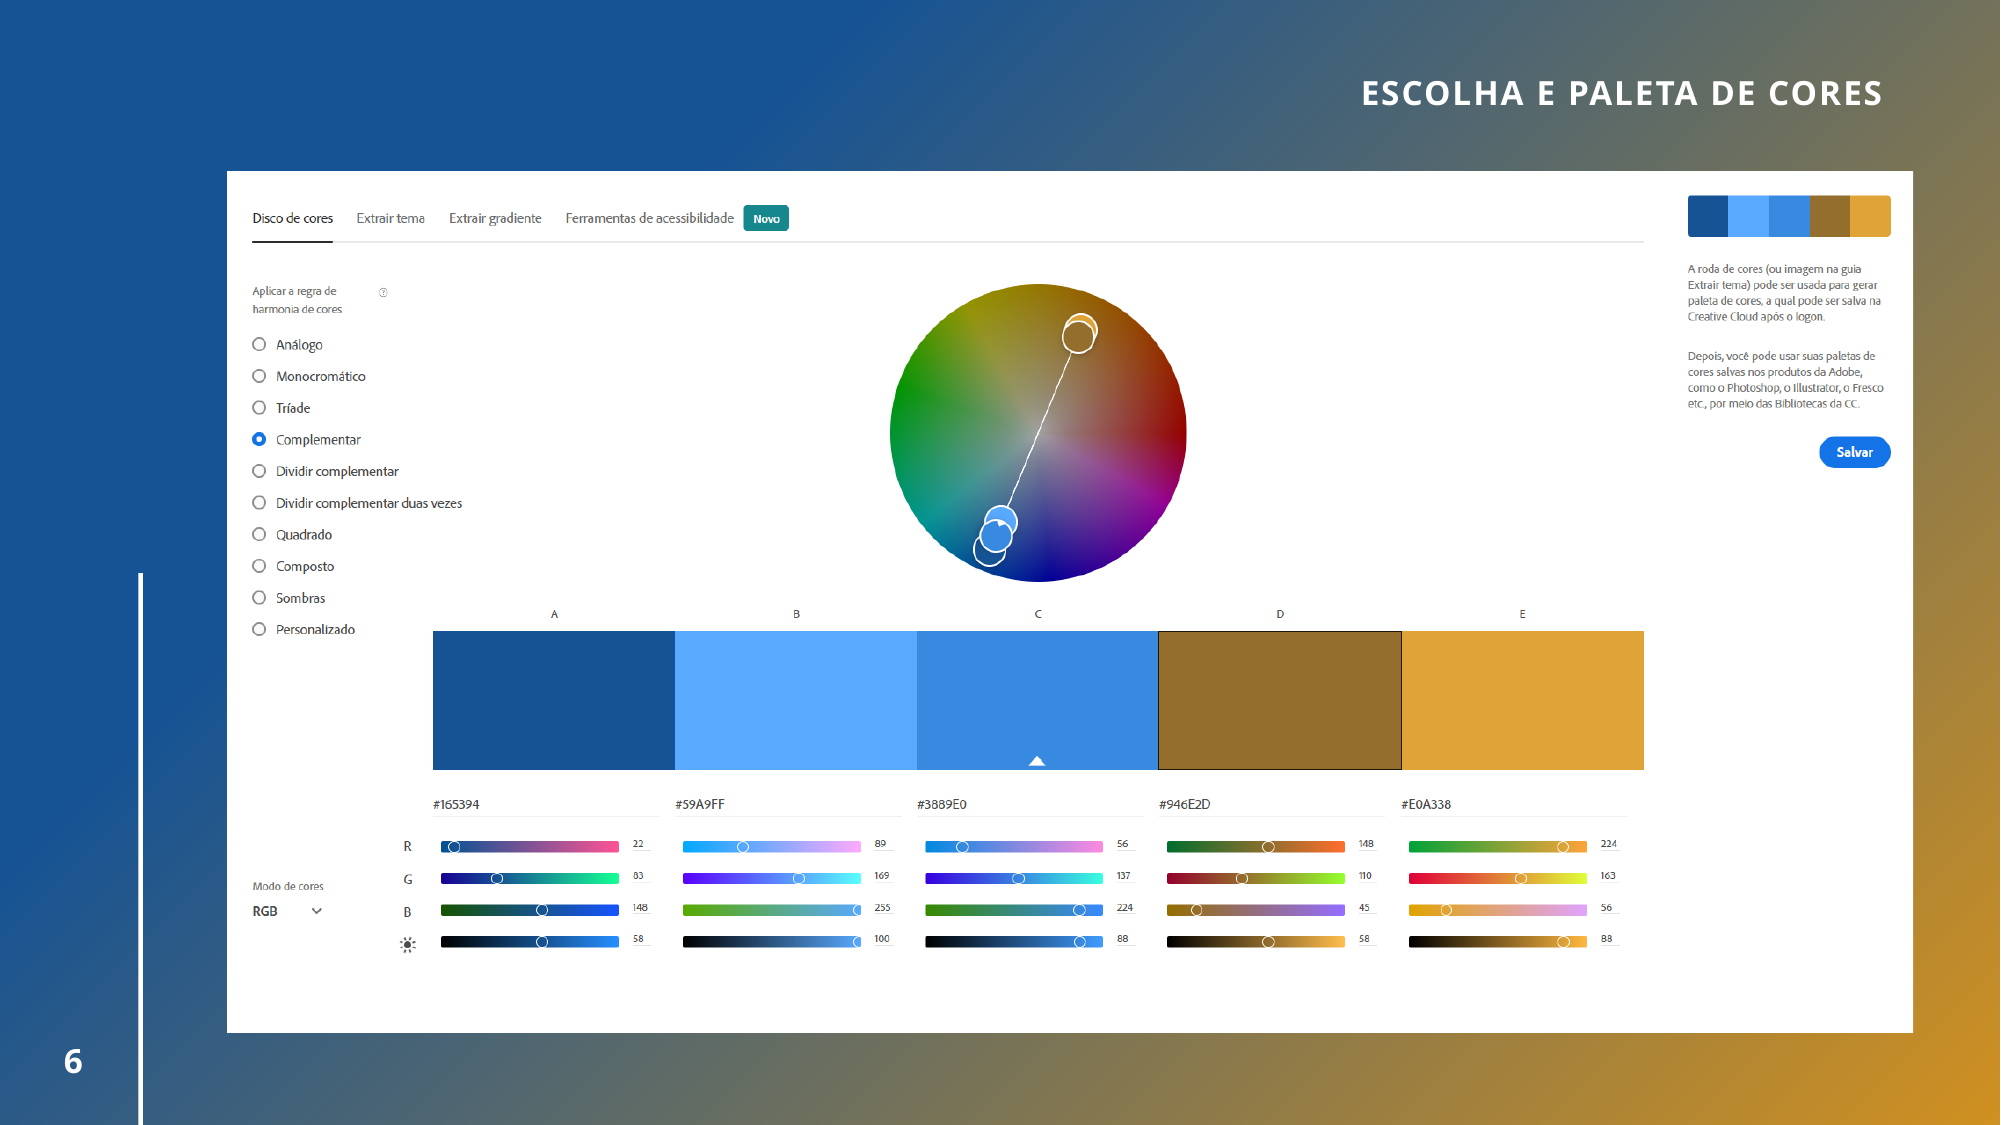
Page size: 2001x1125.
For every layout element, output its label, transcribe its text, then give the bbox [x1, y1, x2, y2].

text_box escolha e paleta de cores [1195, 62, 2000, 123]
picture [227, 171, 1914, 1033]
slide_number 6 [49, 1032, 88, 1093]
